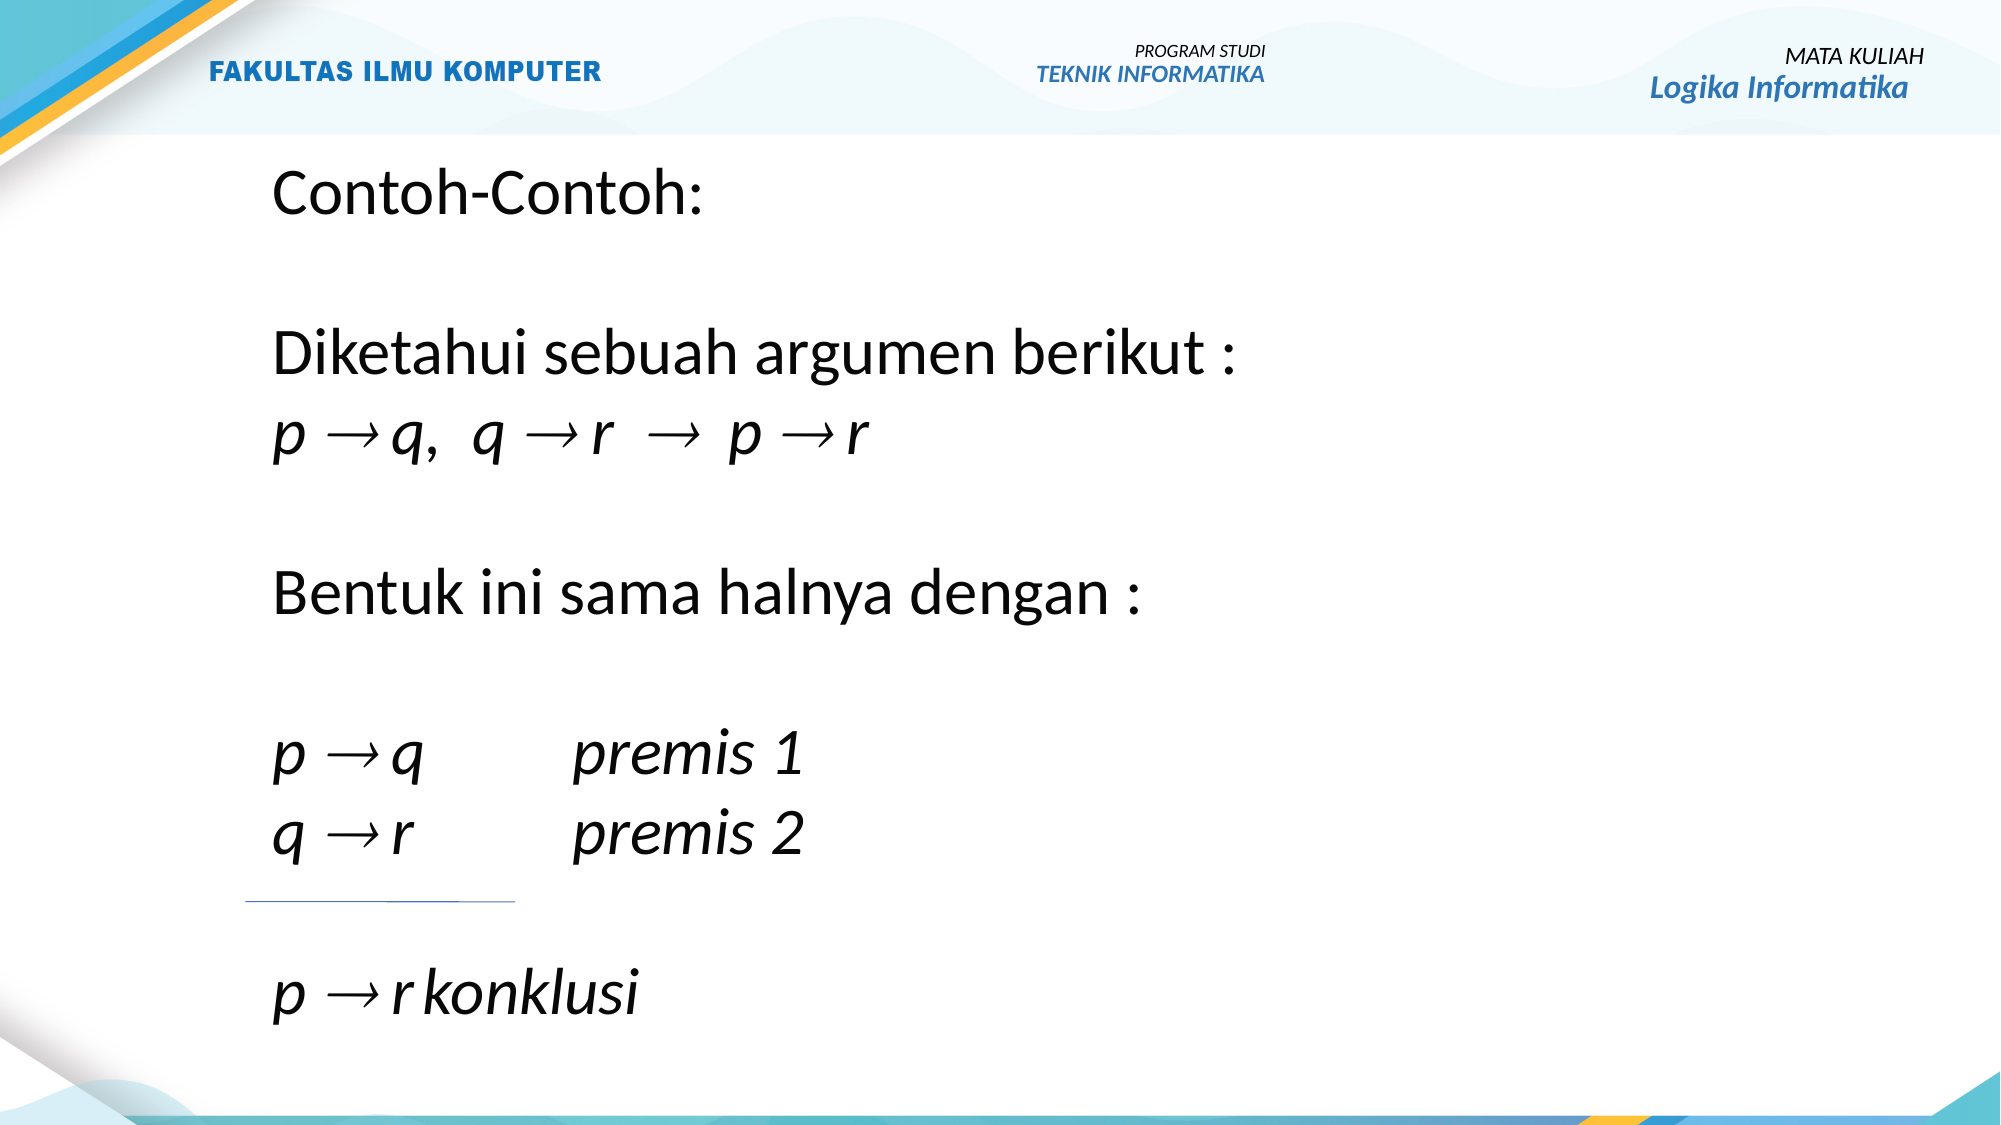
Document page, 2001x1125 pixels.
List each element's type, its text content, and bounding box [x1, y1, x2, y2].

picture [0, 0, 2000, 1125]
text_box Contoh-Contoh: Diketahui sebuah argumen berikut : p  q, q  r  p  r Bentuk ini sama halnya dengan : p  q premis 1 q  r premis 2 p  r konklusi [258, 140, 1827, 1115]
text_box MATA KULIAH Logika Informatika [1374, 35, 1940, 147]
text_box PROGRAM STUDI TEKNIK INFORMATIKA [904, 33, 1281, 118]
